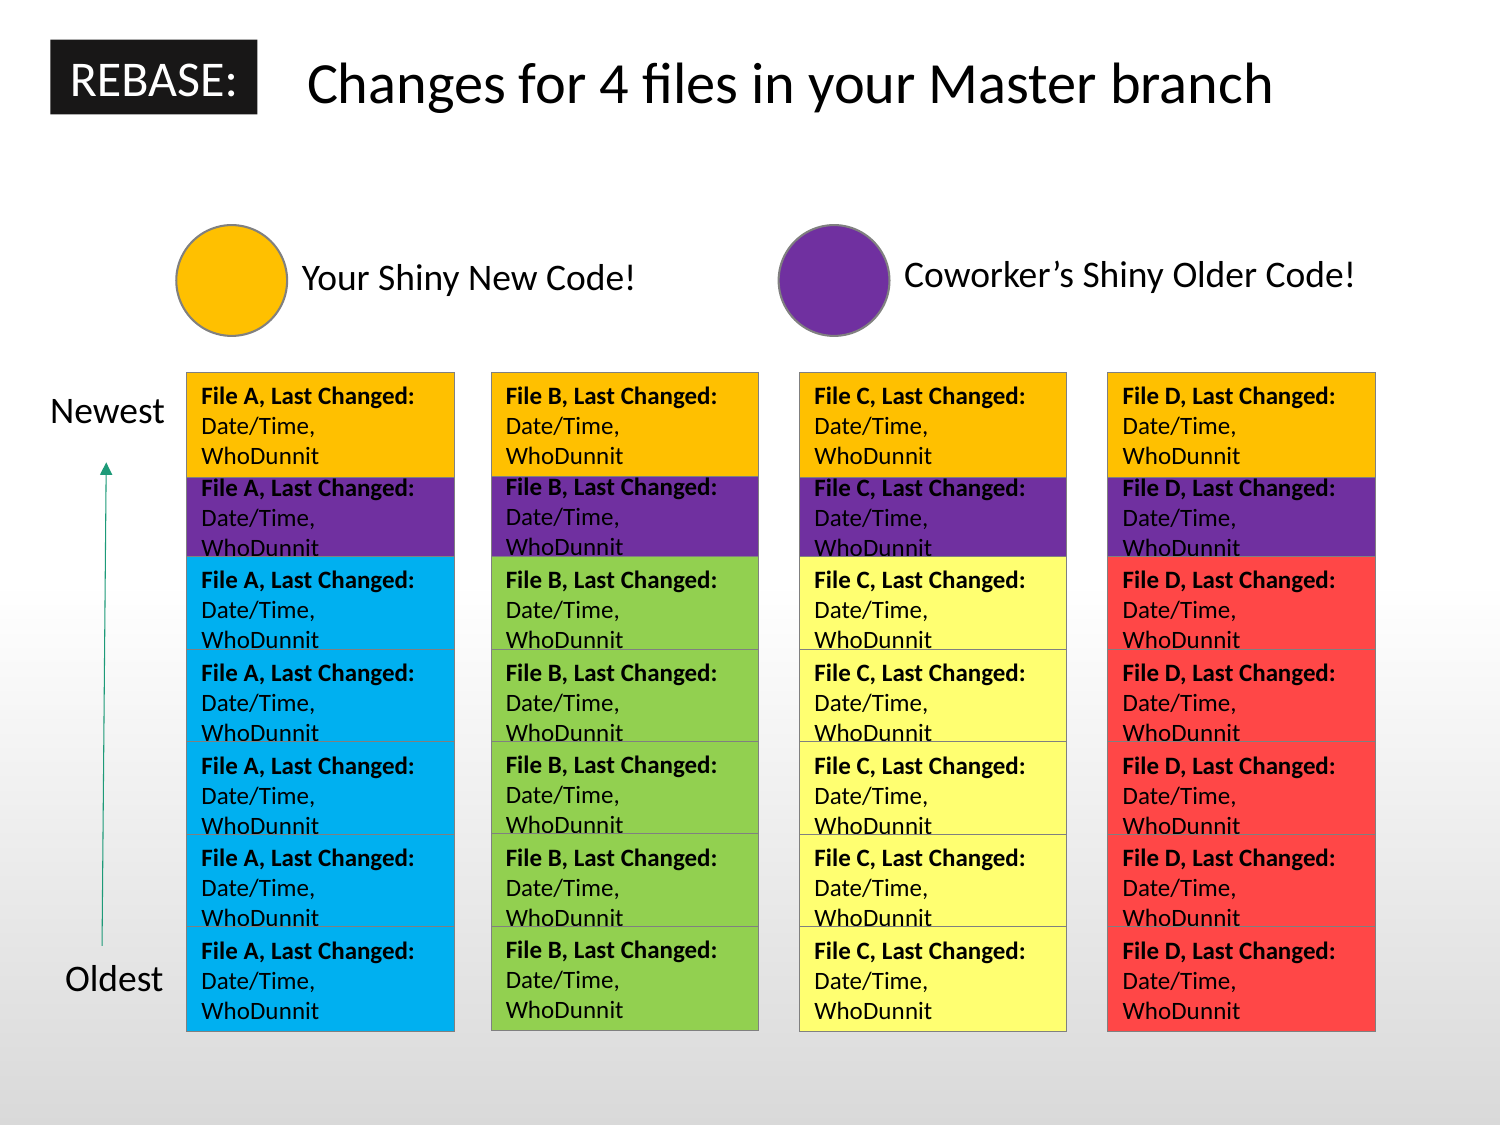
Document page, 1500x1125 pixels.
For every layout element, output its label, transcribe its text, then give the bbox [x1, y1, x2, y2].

text_box File D, Last Changed: Date/Time, WhoDunnit [1107, 926, 1376, 1032]
text_box File A, Last Changed: Date/Time, WhoDunnit [186, 741, 455, 834]
text_box File B, Last Changed: Date/Time, WhoDunnit [491, 477, 759, 556]
text_box File A, Last Changed: Date/Time, WhoDunnit [186, 834, 455, 926]
text_box File A, Last Changed: Date/Time, WhoDunnit [186, 556, 455, 649]
text_box File A, Last Changed: Date/Time, WhoDunnit [186, 478, 455, 556]
text_box File A, Last Changed: Date/Time, WhoDunnit [186, 372, 455, 478]
text_box File B, Last Changed: Date/Time, WhoDunnit [491, 372, 759, 477]
text_box File C, Last Changed: Date/Time, WhoDunnit [799, 478, 1067, 556]
text_box File C, Last Changed: Date/Time, WhoDunnit [799, 926, 1067, 1032]
text_box Your Shiny New Code! [287, 245, 670, 305]
text_box File D, Last Changed: Date/Time, WhoDunnit [1107, 556, 1376, 649]
text_box [777, 224, 889, 337]
text_box File D, Last Changed: Date/Time, WhoDunnit [1107, 741, 1376, 834]
text_box File C, Last Changed: Date/Time, WhoDunnit [799, 649, 1067, 741]
text_box Changes for 4 files in your Master branch [292, 37, 1322, 123]
text_box File B, Last Changed: Date/Time, WhoDunnit [491, 649, 759, 741]
text_box Coworker’s Shiny Older Code! [889, 242, 1439, 302]
text_box File D, Last Changed: Date/Time, WhoDunnit [1107, 834, 1376, 926]
text_box File B, Last Changed: Date/Time, WhoDunnit [491, 741, 759, 833]
text_box File C, Last Changed: Date/Time, WhoDunnit [799, 556, 1067, 649]
text_box File C, Last Changed: Date/Time, WhoDunnit [799, 741, 1067, 834]
text_box REBASE: [50, 39, 258, 115]
text_box File A, Last Changed: Date/Time, WhoDunnit [186, 649, 455, 741]
text_box File C, Last Changed: Date/Time, WhoDunnit [799, 834, 1067, 926]
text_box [102, 462, 107, 946]
text_box File B, Last Changed: Date/Time, WhoDunnit [491, 556, 759, 649]
text_box File D, Last Changed: Date/Time, WhoDunnit [1107, 649, 1376, 741]
text_box [175, 224, 287, 337]
text_box Newest [35, 379, 243, 439]
text_box File D, Last Changed: Date/Time, WhoDunnit [1107, 478, 1376, 556]
text_box File B, Last Changed: Date/Time, WhoDunnit [491, 833, 759, 926]
text_box File A, Last Changed: Date/Time, WhoDunnit [186, 926, 455, 1032]
text_box File B, Last Changed: Date/Time, WhoDunnit [491, 926, 759, 1031]
text_box Oldest [50, 946, 258, 1007]
text_box File C, Last Changed: Date/Time, WhoDunnit [799, 372, 1067, 478]
text_box File D, Last Changed: Date/Time, WhoDunnit [1107, 372, 1376, 478]
